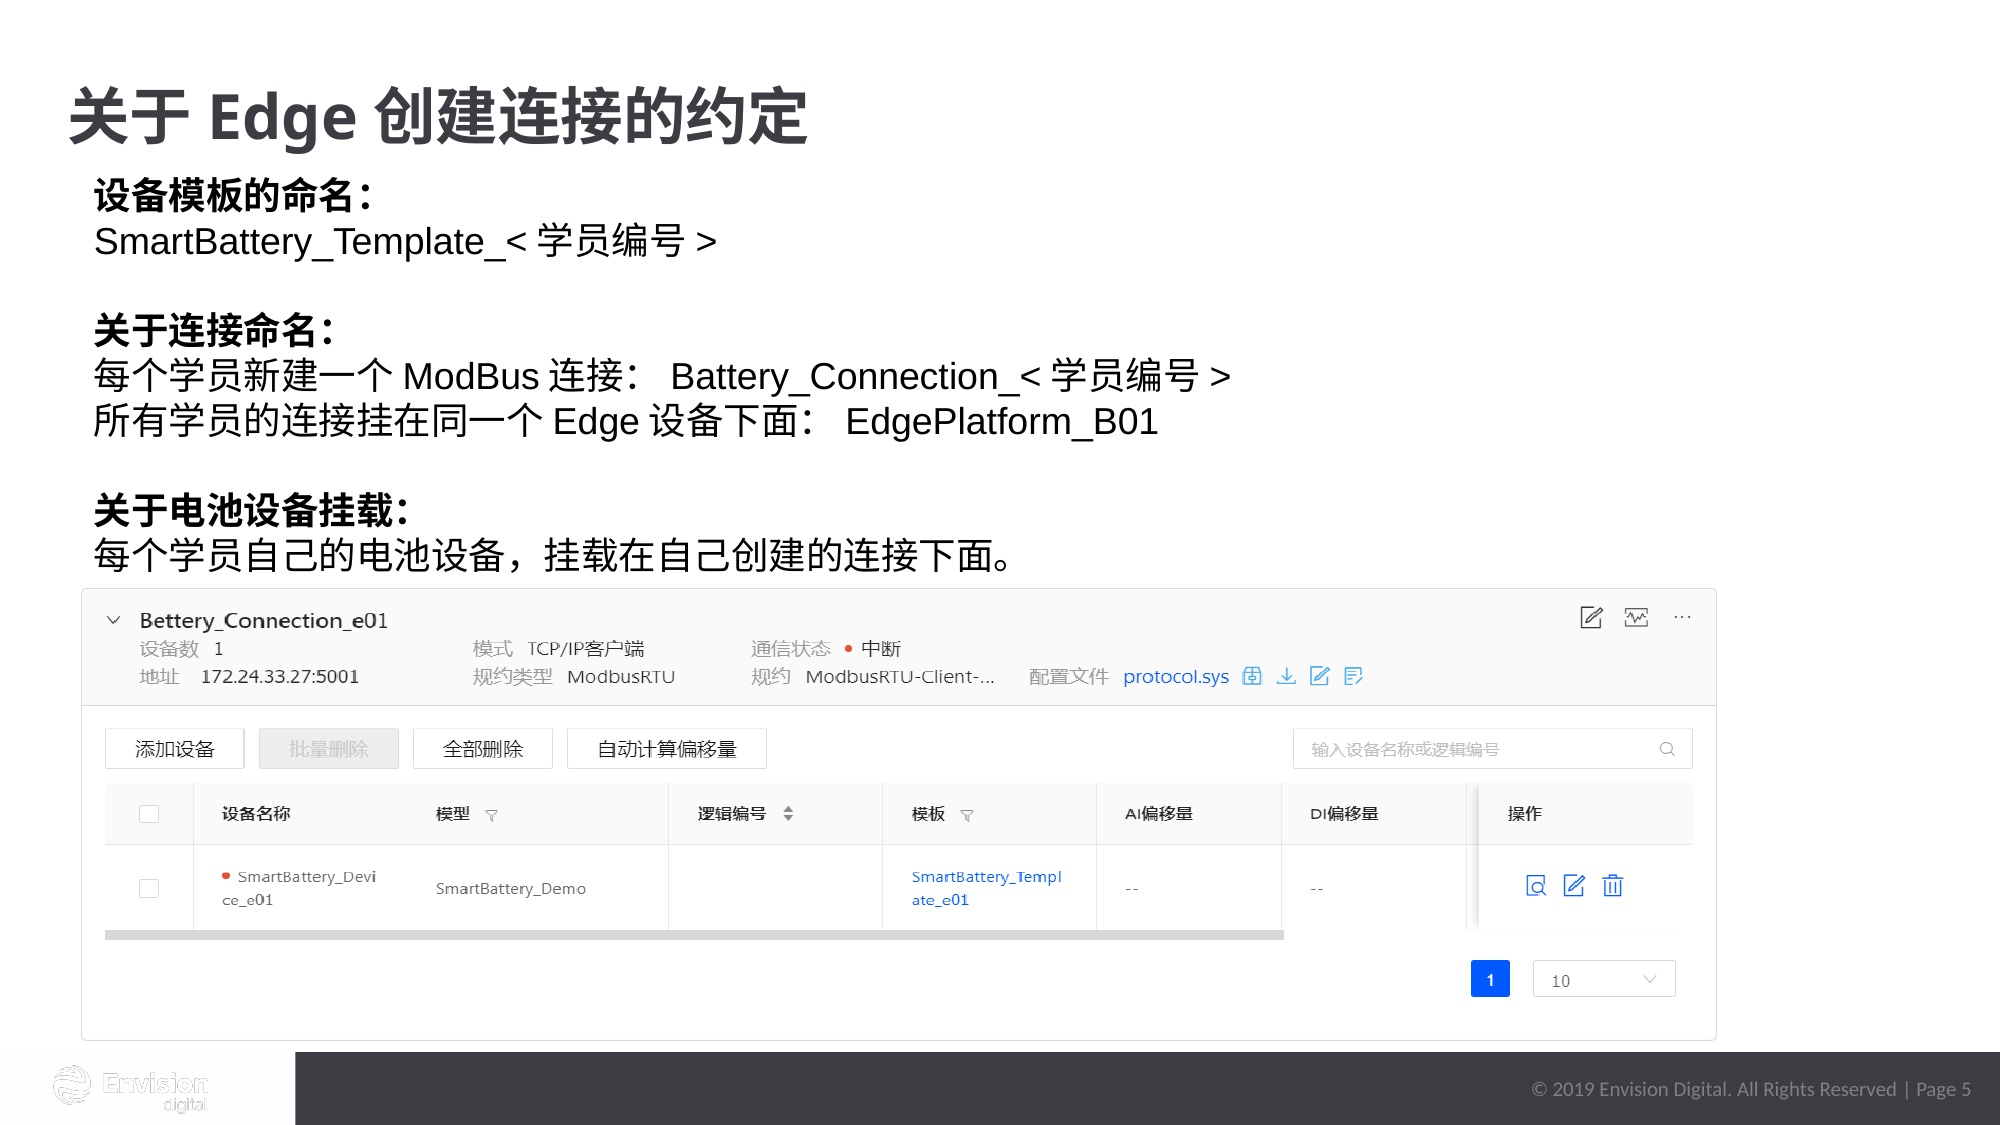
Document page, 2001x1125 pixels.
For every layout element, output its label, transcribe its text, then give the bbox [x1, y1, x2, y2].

picture [78, 585, 1725, 1045]
text_box 关于Edge创建连接的约定 [52, 50, 1847, 188]
text_box 设备模板的命名： SmartBattery_Template_<学员编号> 关于连接命名： 每个学员新建一个ModBus连接：Battery_Connection_<学员编号> 所有学员的连接挂在同一个Edge设备下面：EdgePlatform_B01 关于电池设备挂载： 每个学员自己的电池设备，挂载在自己创建的连接下面。 [78, 235, 1592, 585]
picture [52, 1064, 209, 1115]
